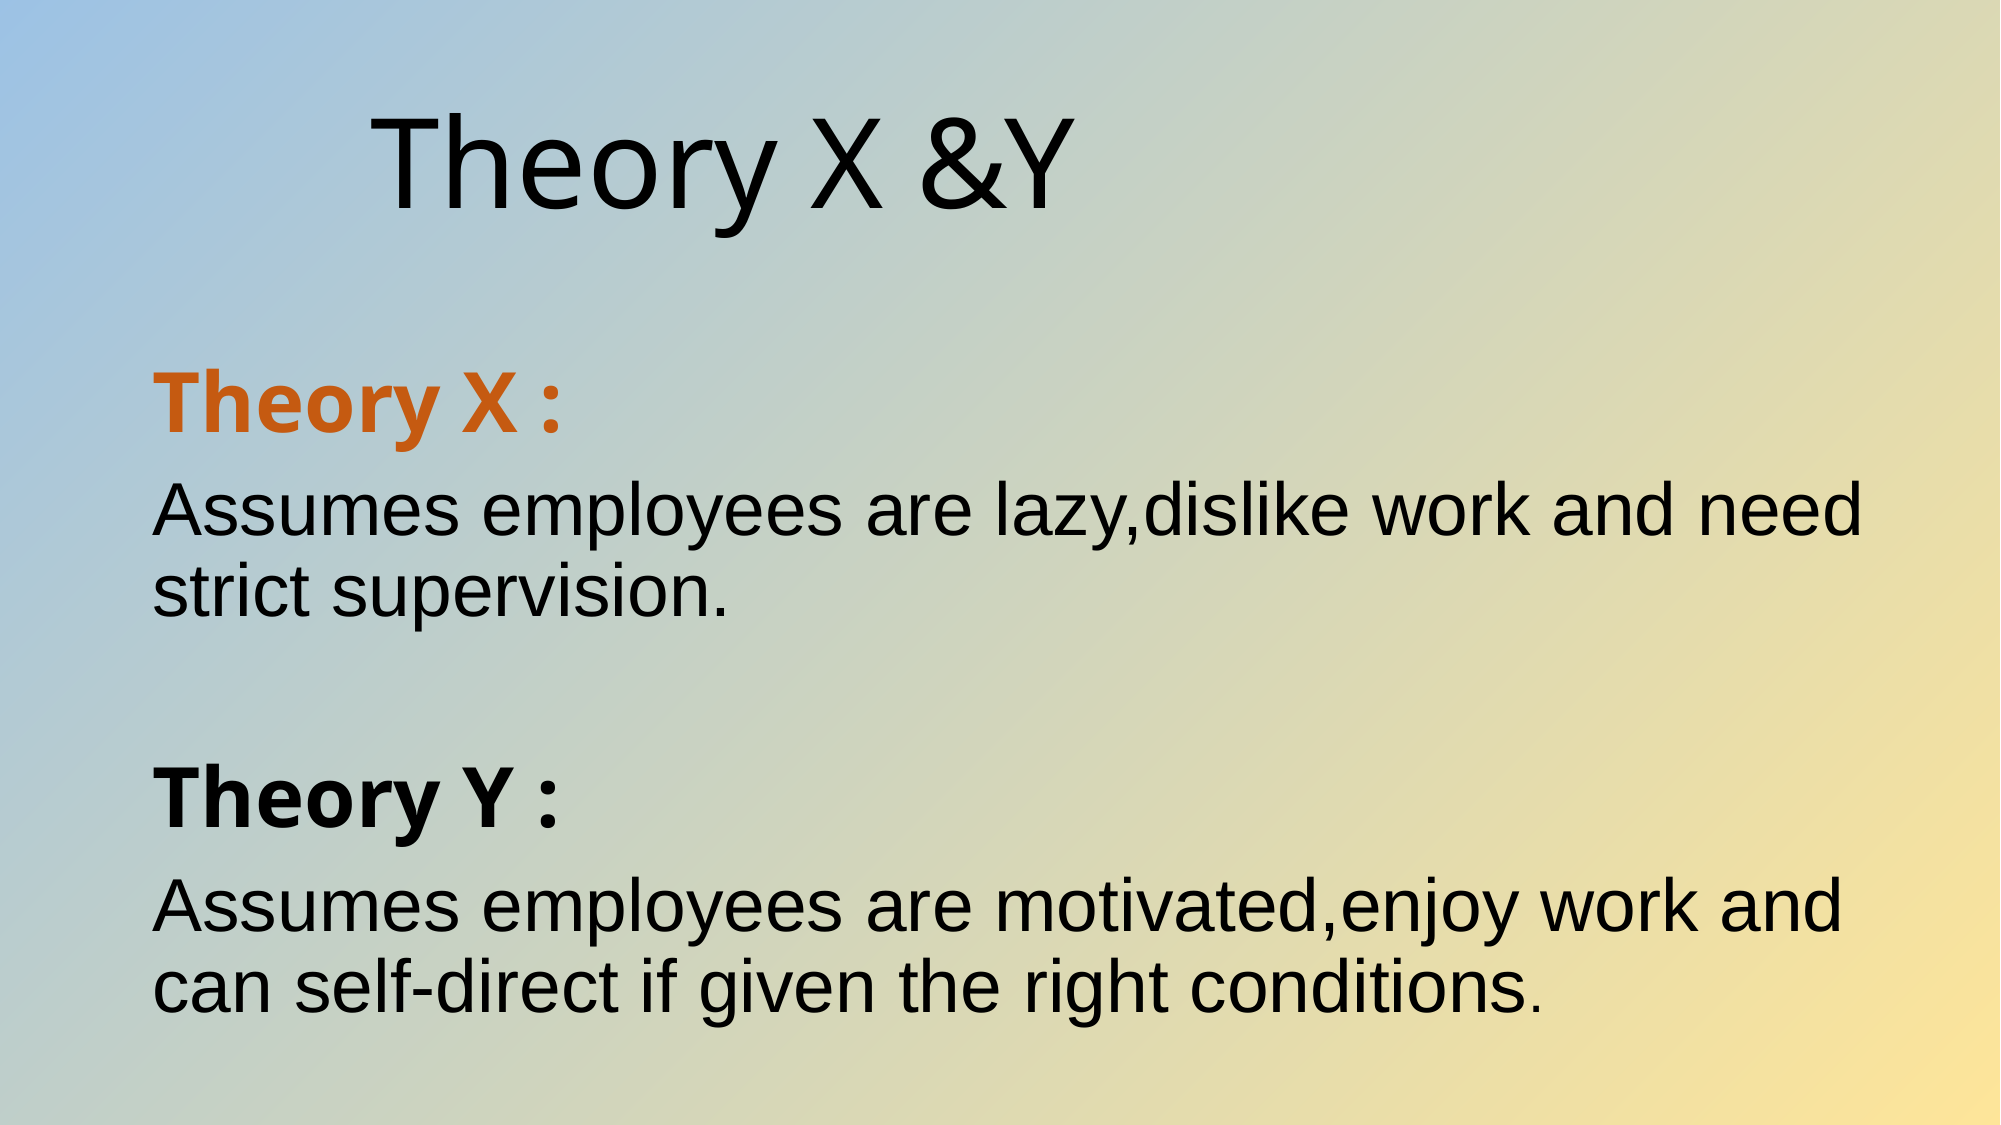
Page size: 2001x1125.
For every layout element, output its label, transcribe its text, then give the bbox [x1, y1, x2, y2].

list Theory X : Assumes employees are lazy,dislike work and need strict supervision. Theory Y : Assumes employees are motivated,enjoy work and can self-direct if given the right conditions. [137, 352, 1895, 1066]
title Theory X &Y [127, 59, 1853, 278]
